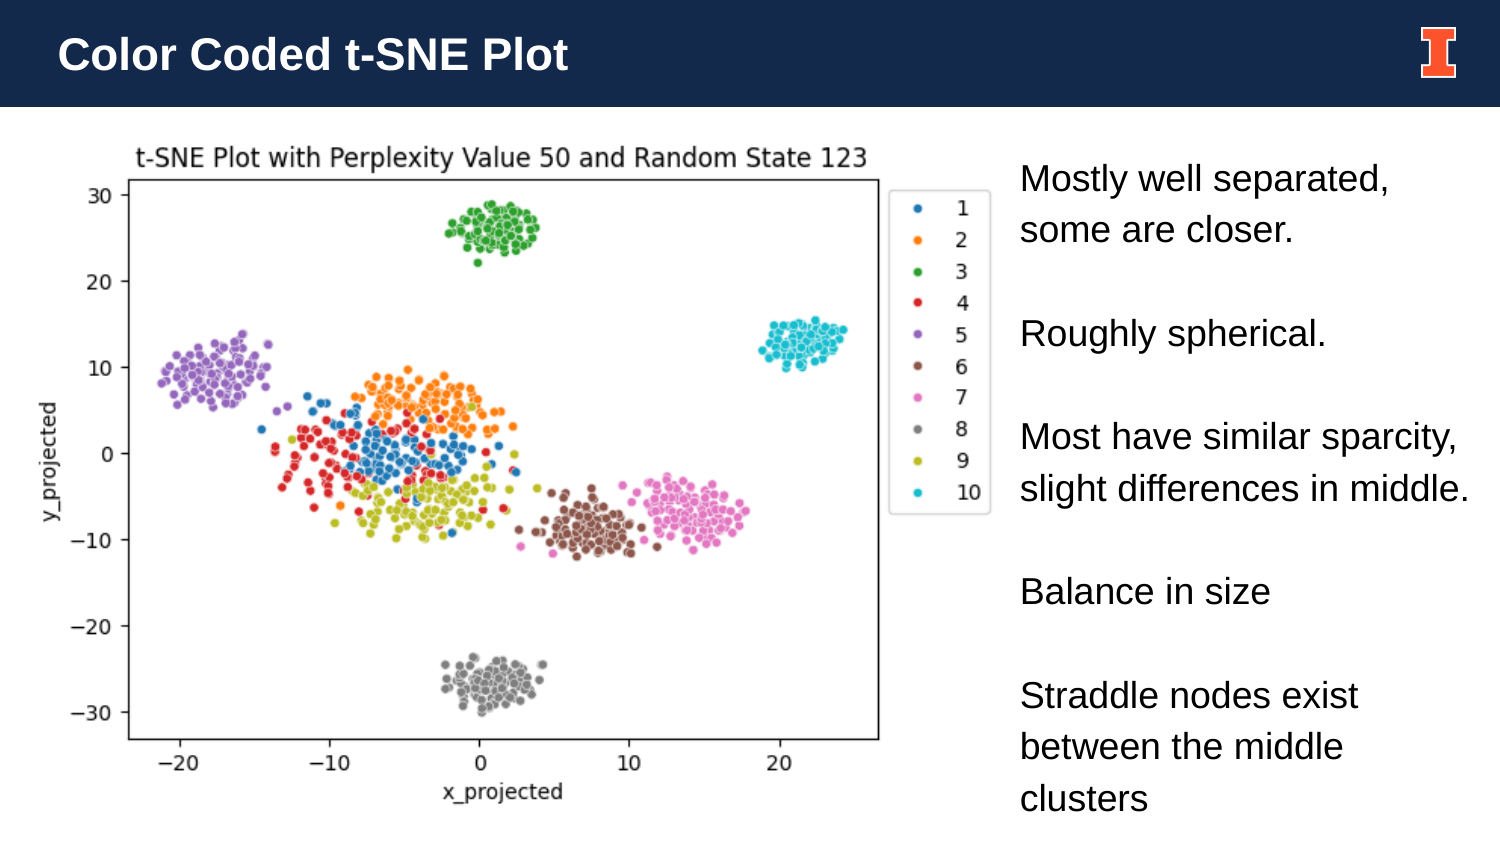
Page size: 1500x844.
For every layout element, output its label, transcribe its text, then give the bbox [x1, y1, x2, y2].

picture [1421, 27, 1456, 78]
picture [24, 131, 1005, 819]
text_box Color Coded t-SNE Plot [46, 19, 1389, 86]
text_box [0, 0, 1500, 107]
text_box Mostly well separated, some are closer. Roughly spherical. Most have similar sparcity, slight differences in middle. Balance in size Straddle nodes exist between the middle clusters [1005, 131, 1492, 763]
